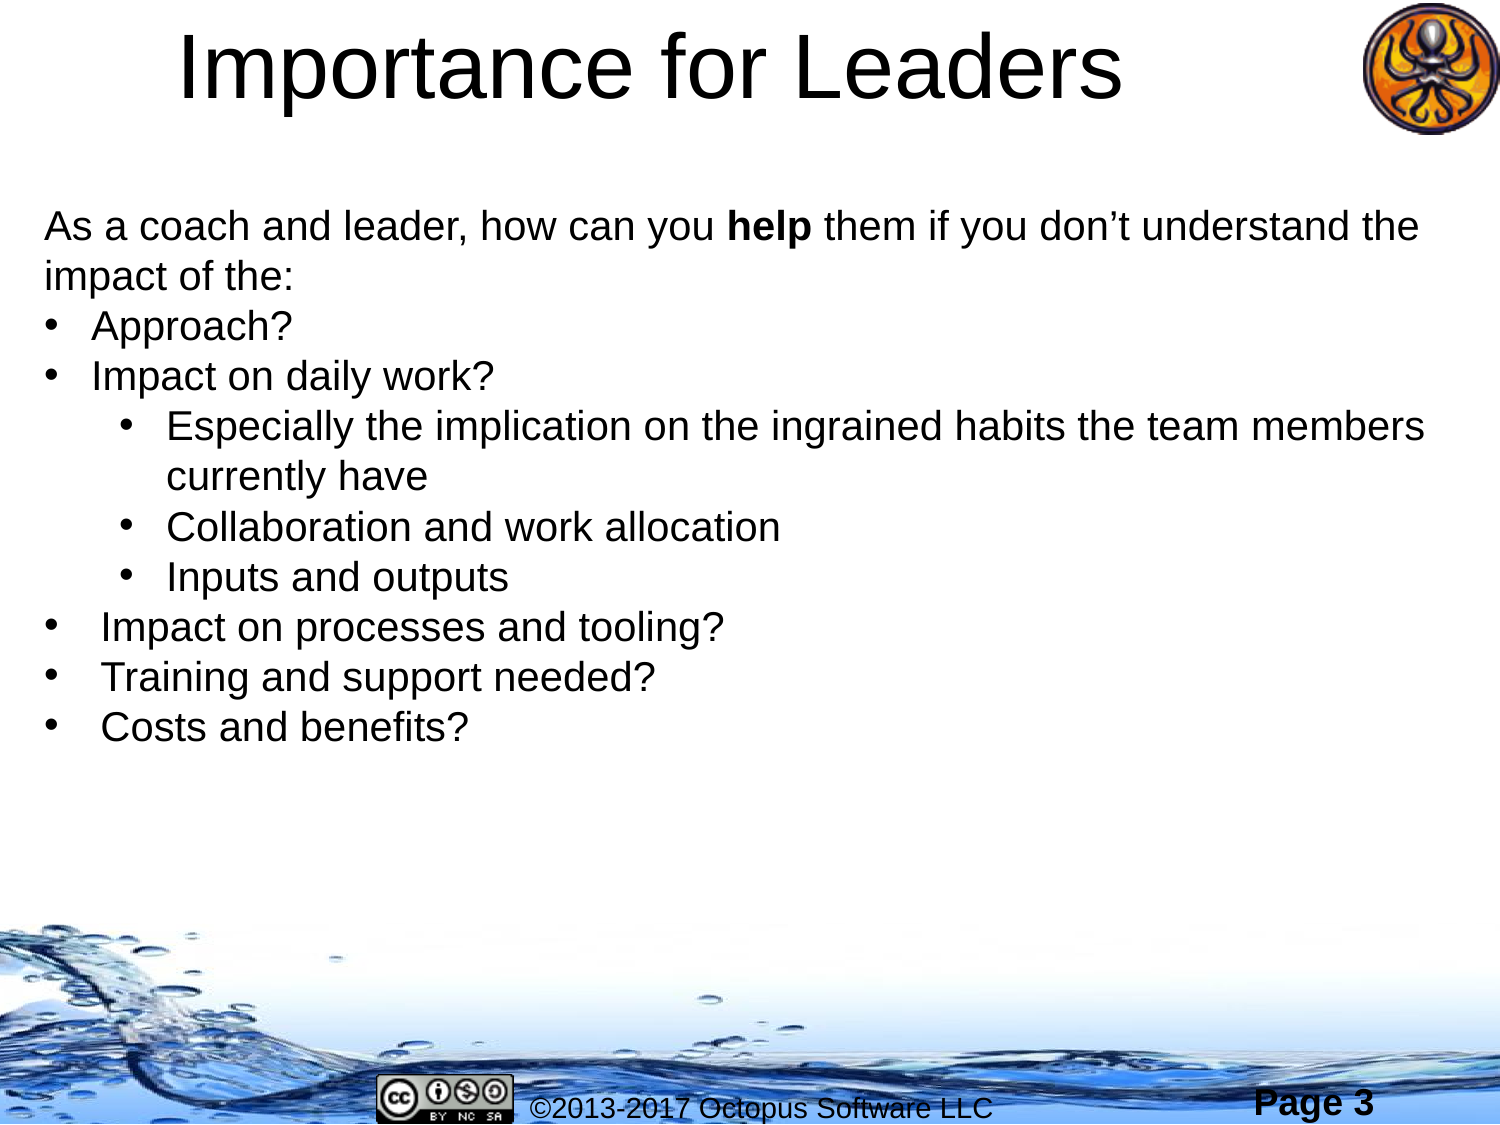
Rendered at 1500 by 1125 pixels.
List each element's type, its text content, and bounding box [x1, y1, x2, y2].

title Importance for Leaders [4, 0, 1298, 161]
text_box As a coach and leader, how can you help them if you don’t understand the impact of the: Approach? Impact on daily work? Especially the implication on the ingrained habits the team members currently have Collaboration and work allocation Inputs and outputs Impact on processes and tooling? Training and support needed? Costs and benefits? [29, 191, 1483, 757]
picture [0, 923, 1500, 1124]
footer ©2013-2017 Octopus Software LLC [513, 1082, 1010, 1114]
picture [1363, 3, 1500, 135]
